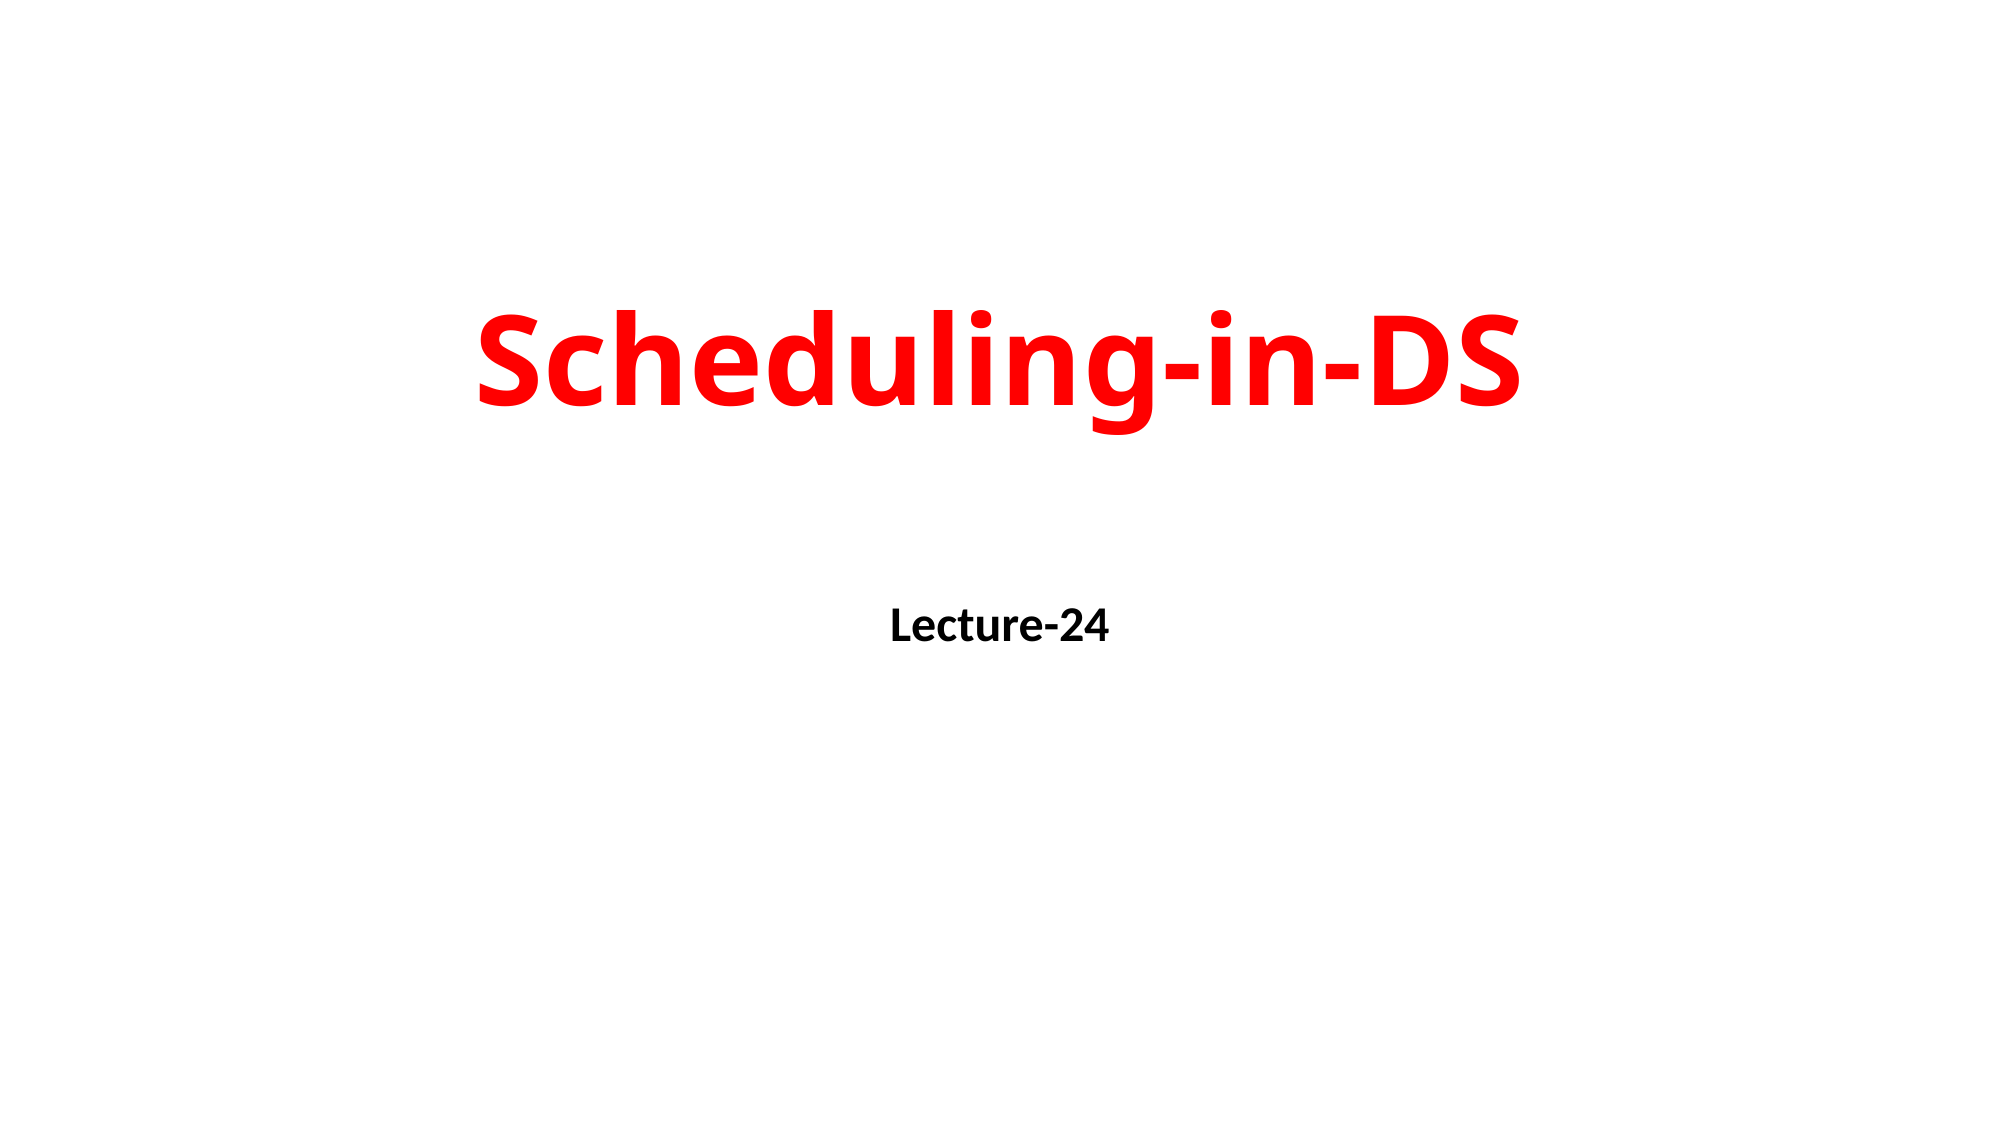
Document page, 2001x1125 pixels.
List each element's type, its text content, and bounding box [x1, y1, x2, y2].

subtitle Lecture-24 [249, 590, 1750, 863]
title Scheduling-in-DS [249, 184, 1750, 440]
